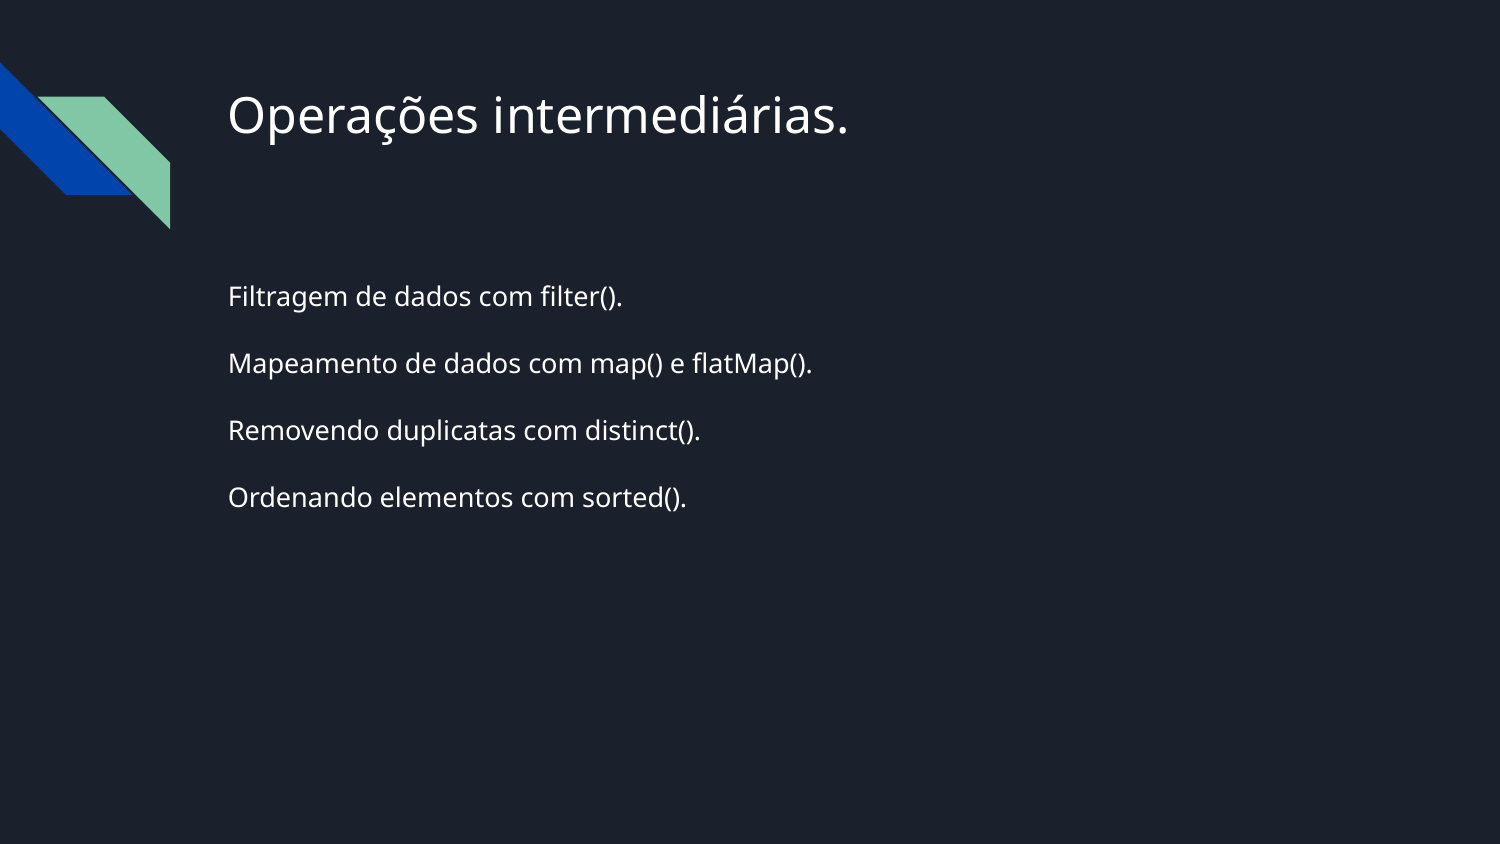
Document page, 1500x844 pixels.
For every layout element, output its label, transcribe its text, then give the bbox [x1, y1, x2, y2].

title Operações intermediárias. [212, 64, 1368, 215]
list Filtragem de dados com filter(). Mapeamento de dados com map() e flatMap(). Removendo duplicatas com distinct(). Ordenando elementos com sorted(). [212, 257, 1368, 735]
